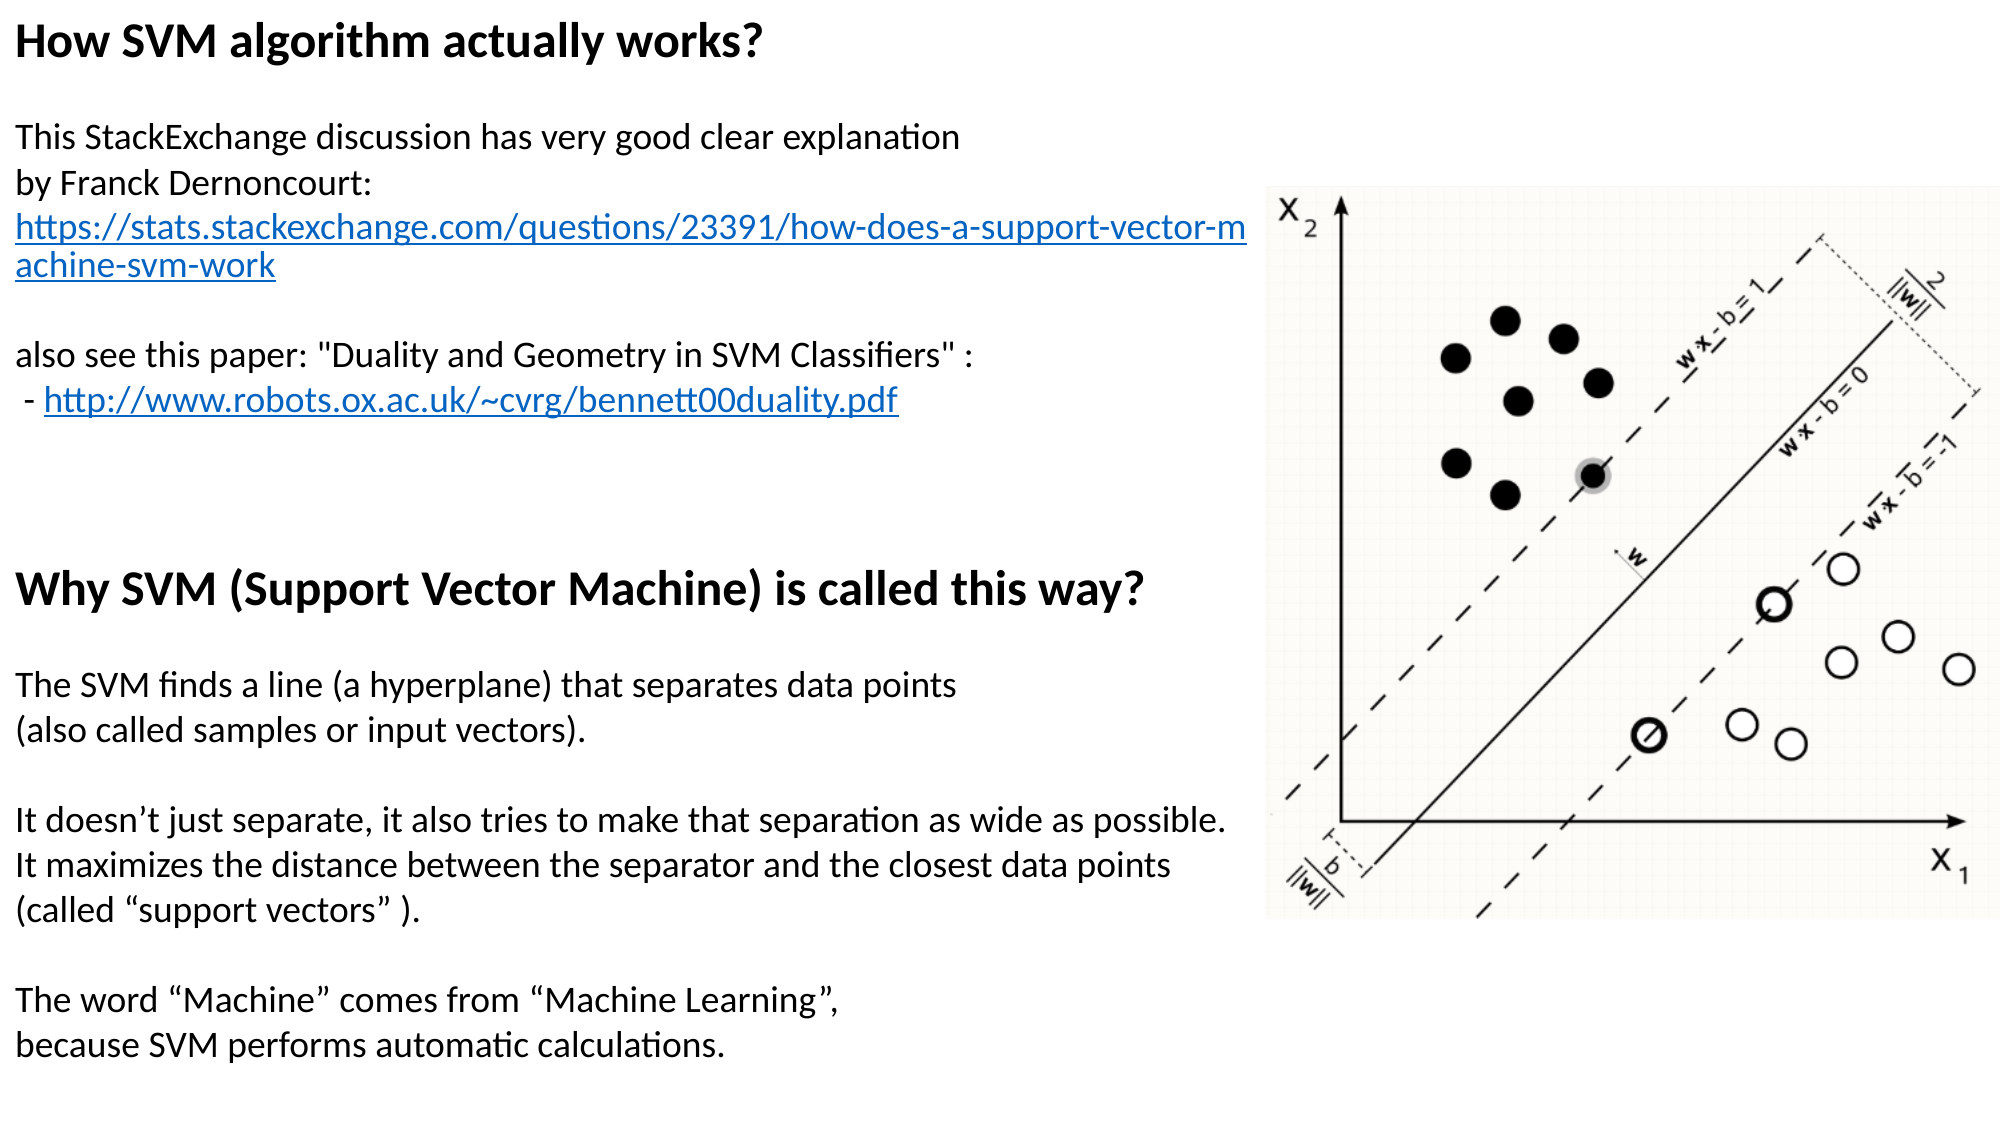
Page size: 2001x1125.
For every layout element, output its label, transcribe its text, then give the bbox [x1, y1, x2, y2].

text_box How SVM algorithm actually works? This StackExchange discussion has very good clear explanation by Franck Dernoncourt: https://stats.stackexchange.com/questions/23391/how-does-a-support-vector-machine-svm-work also see this paper: "Duality and Geometry in SVM Classifiers" : - http://www.robots.ox.ac.uk/~cvrg/bennett00duality.pdf Why SVM (Support Vector Machine) is called this way? The SVM finds a line (a hyperplane) that separates data points (also called samples or input vectors). It doesn’t just separate, it also tries to make that separation as wide as possible. It maximizes the distance between the separator and the closest data points (called “support vectors” ). The word “Machine” comes from “Machine Learning”, because SVM performs automatic calculations. [0, 0, 1266, 1106]
picture [1264, 186, 2000, 919]
